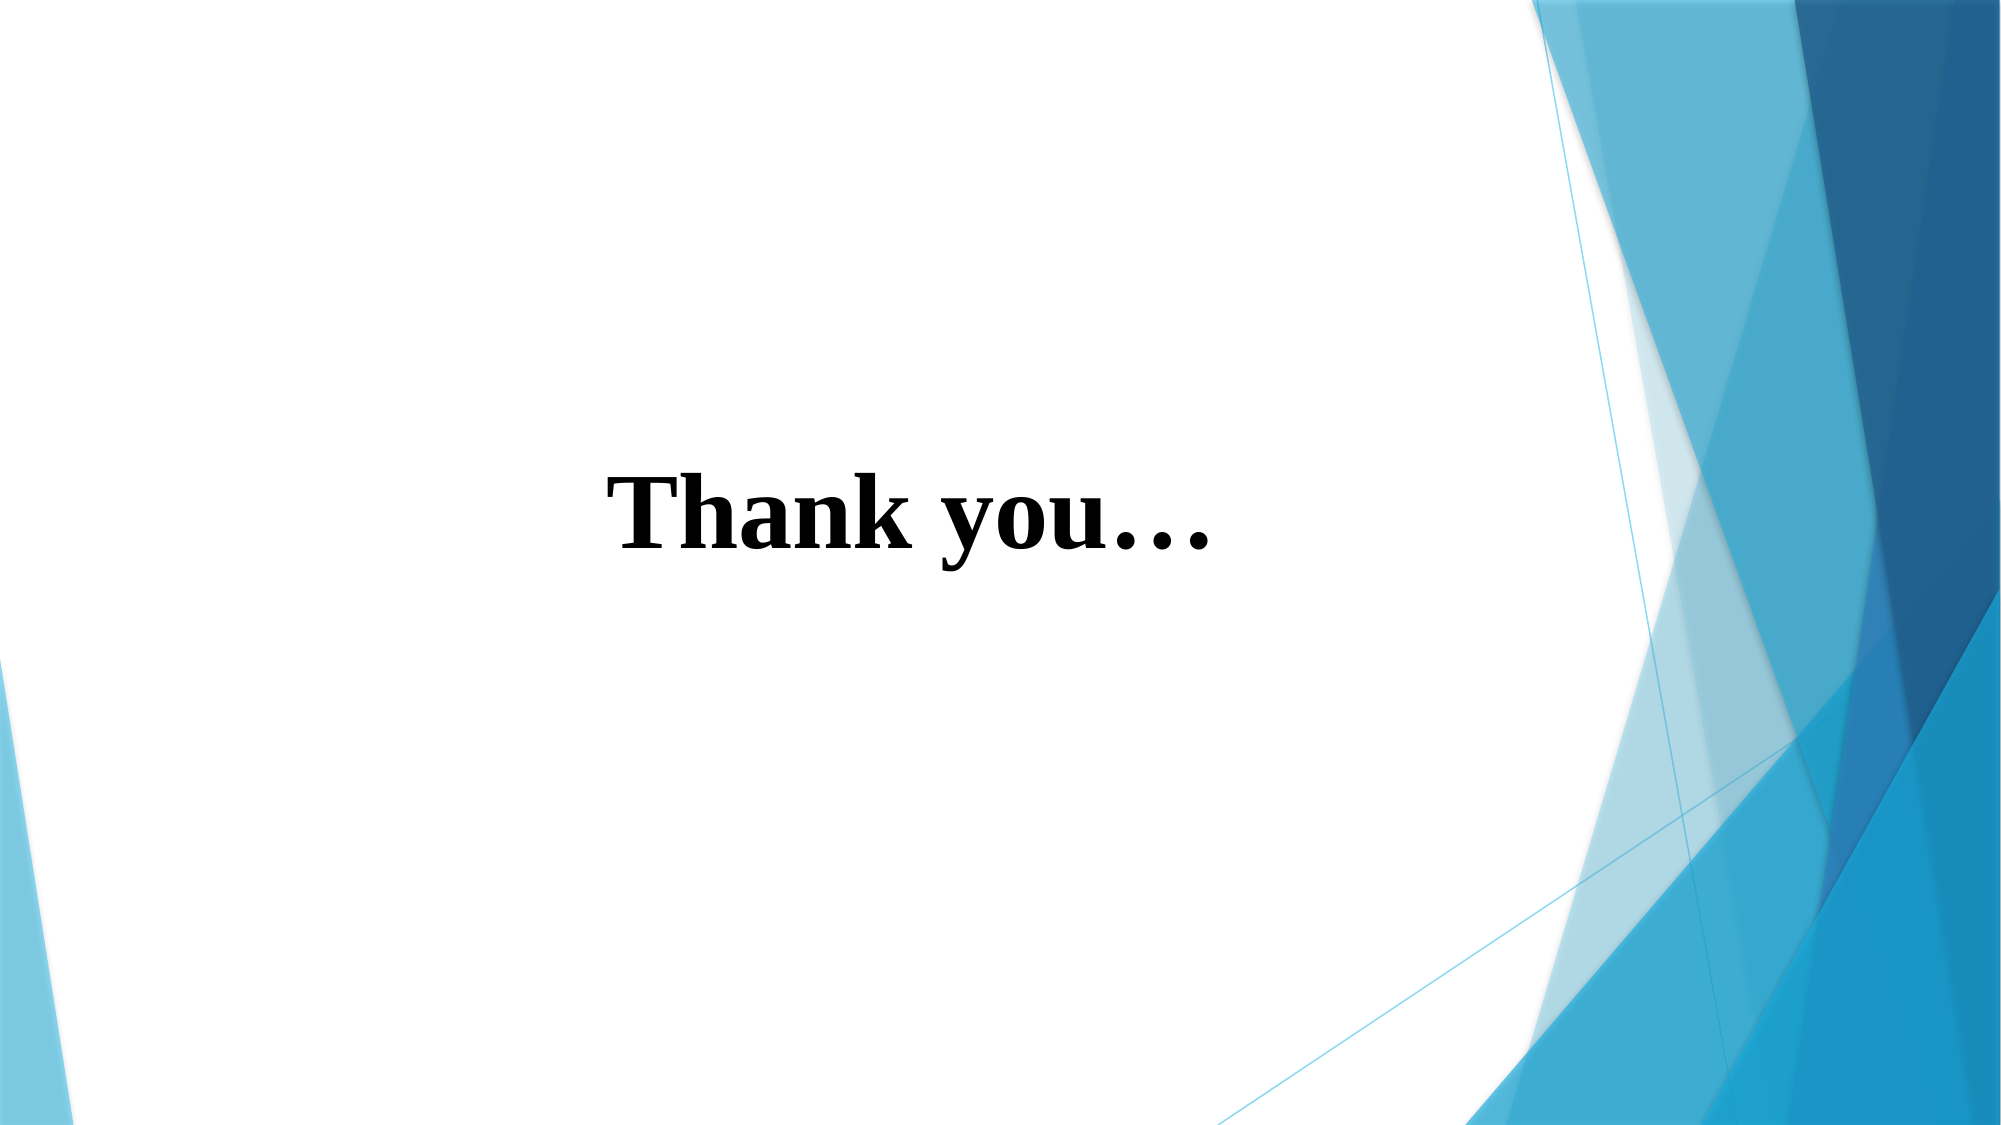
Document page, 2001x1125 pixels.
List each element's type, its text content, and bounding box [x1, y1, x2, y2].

text_box Thank you… [591, 424, 1409, 585]
